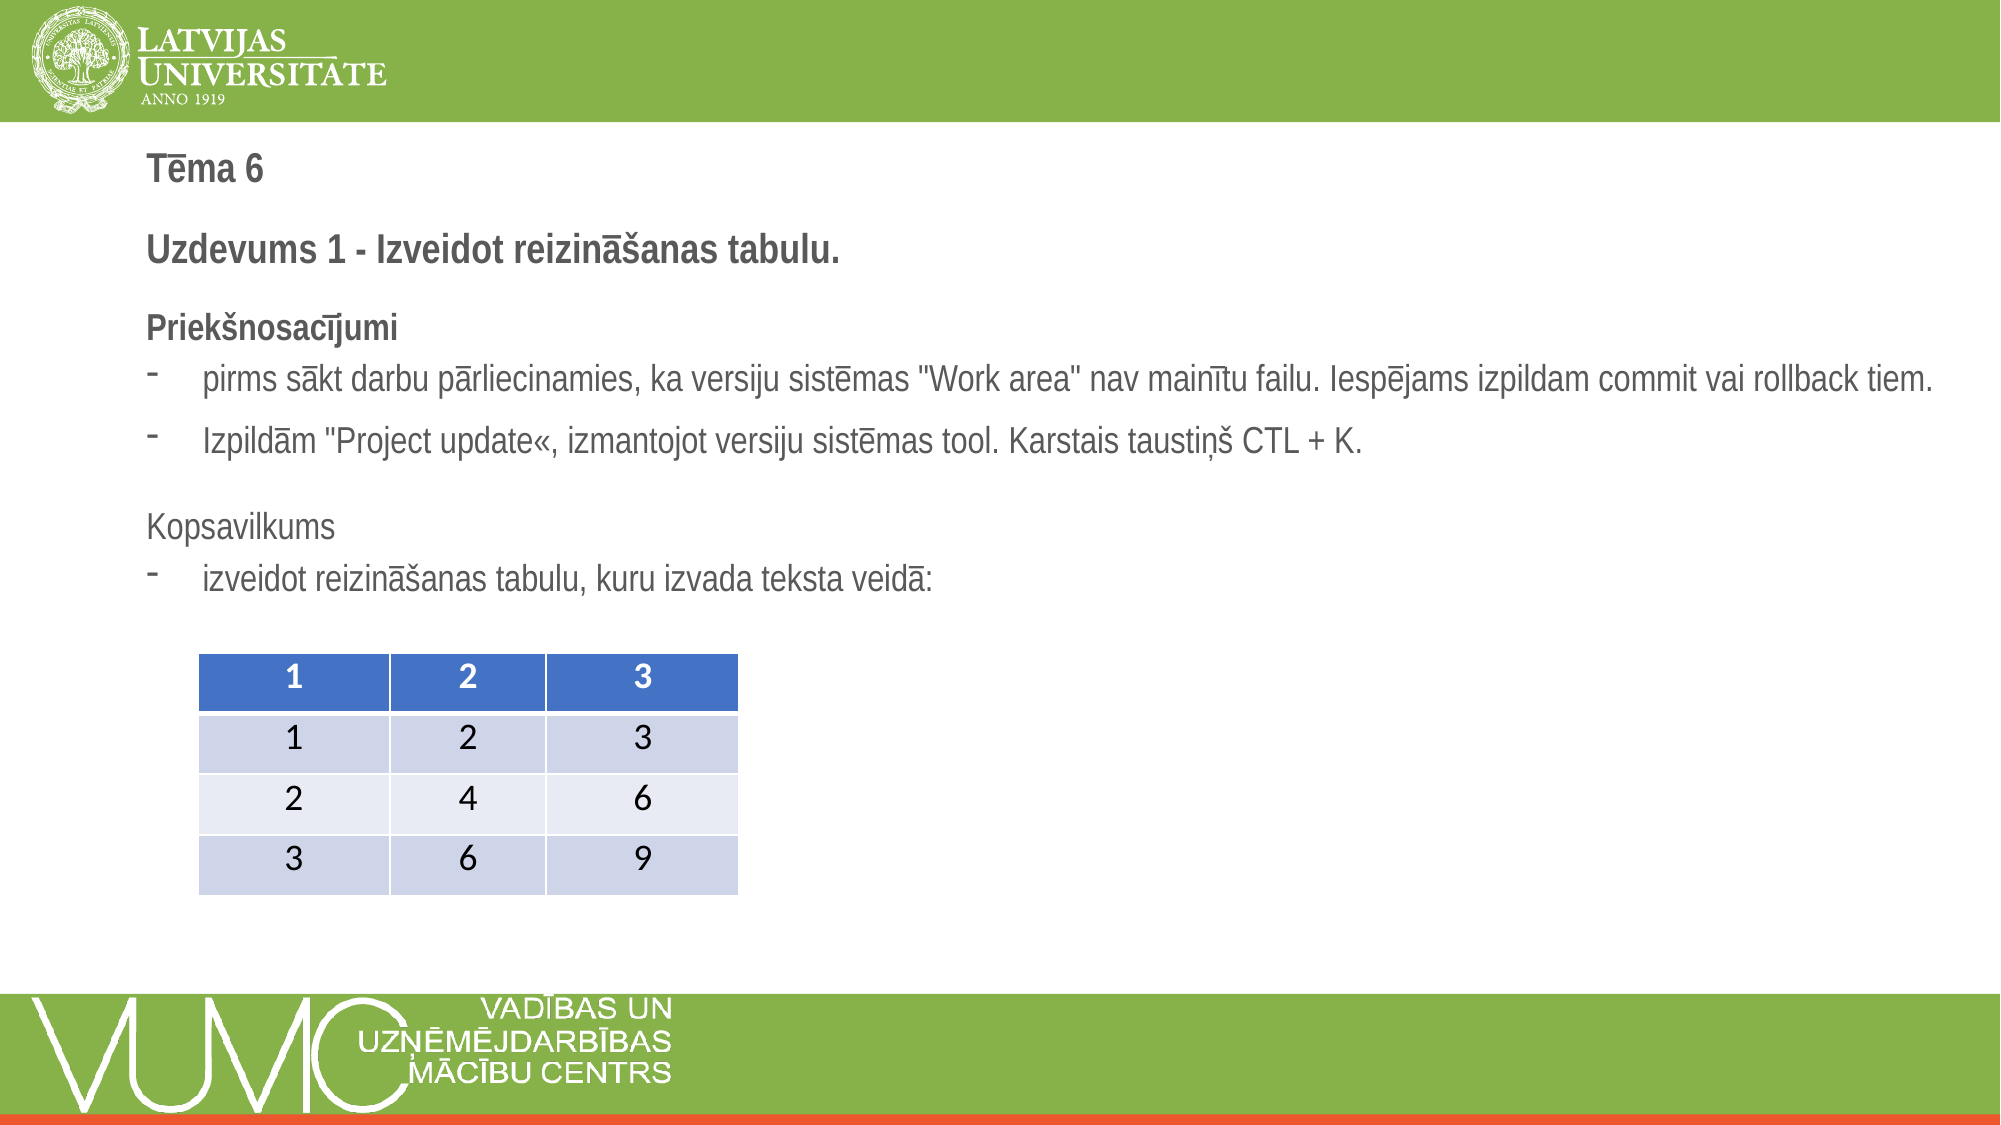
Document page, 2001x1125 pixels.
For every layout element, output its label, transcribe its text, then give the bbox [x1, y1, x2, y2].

table_header 1 [199, 654, 389, 711]
table_cell 6 [547, 775, 738, 834]
table_cell 3 [547, 716, 738, 773]
picture [31, 993, 671, 1113]
text_box Tēma 6 Uzdevums 1 - Izveidot reizināšanas tabulu. Priekšnosacījumi pirms sākt darbu pārliecinamies, ka versiju sistēmas "Work area" nav mainītu failu. Iespējams izpildam commit vai rollback tiem. Izpildām "Project update«, izmantojot versiju sistēmas tool. Karstais taustiņš CTL + K. Kopsavilkums izveidot reizināšanas tabulu, kuru izvada teksta veidā: [131, 133, 1974, 607]
table_header 2 [391, 654, 545, 711]
table_header 3 [547, 654, 738, 711]
table_cell 3 [199, 836, 389, 895]
table_cell 2 [199, 775, 389, 834]
table_cell 1 [199, 716, 389, 773]
table_cell 6 [391, 836, 545, 895]
table_cell 2 [391, 716, 545, 773]
table_cell 9 [547, 836, 738, 895]
table_cell 4 [391, 775, 545, 834]
